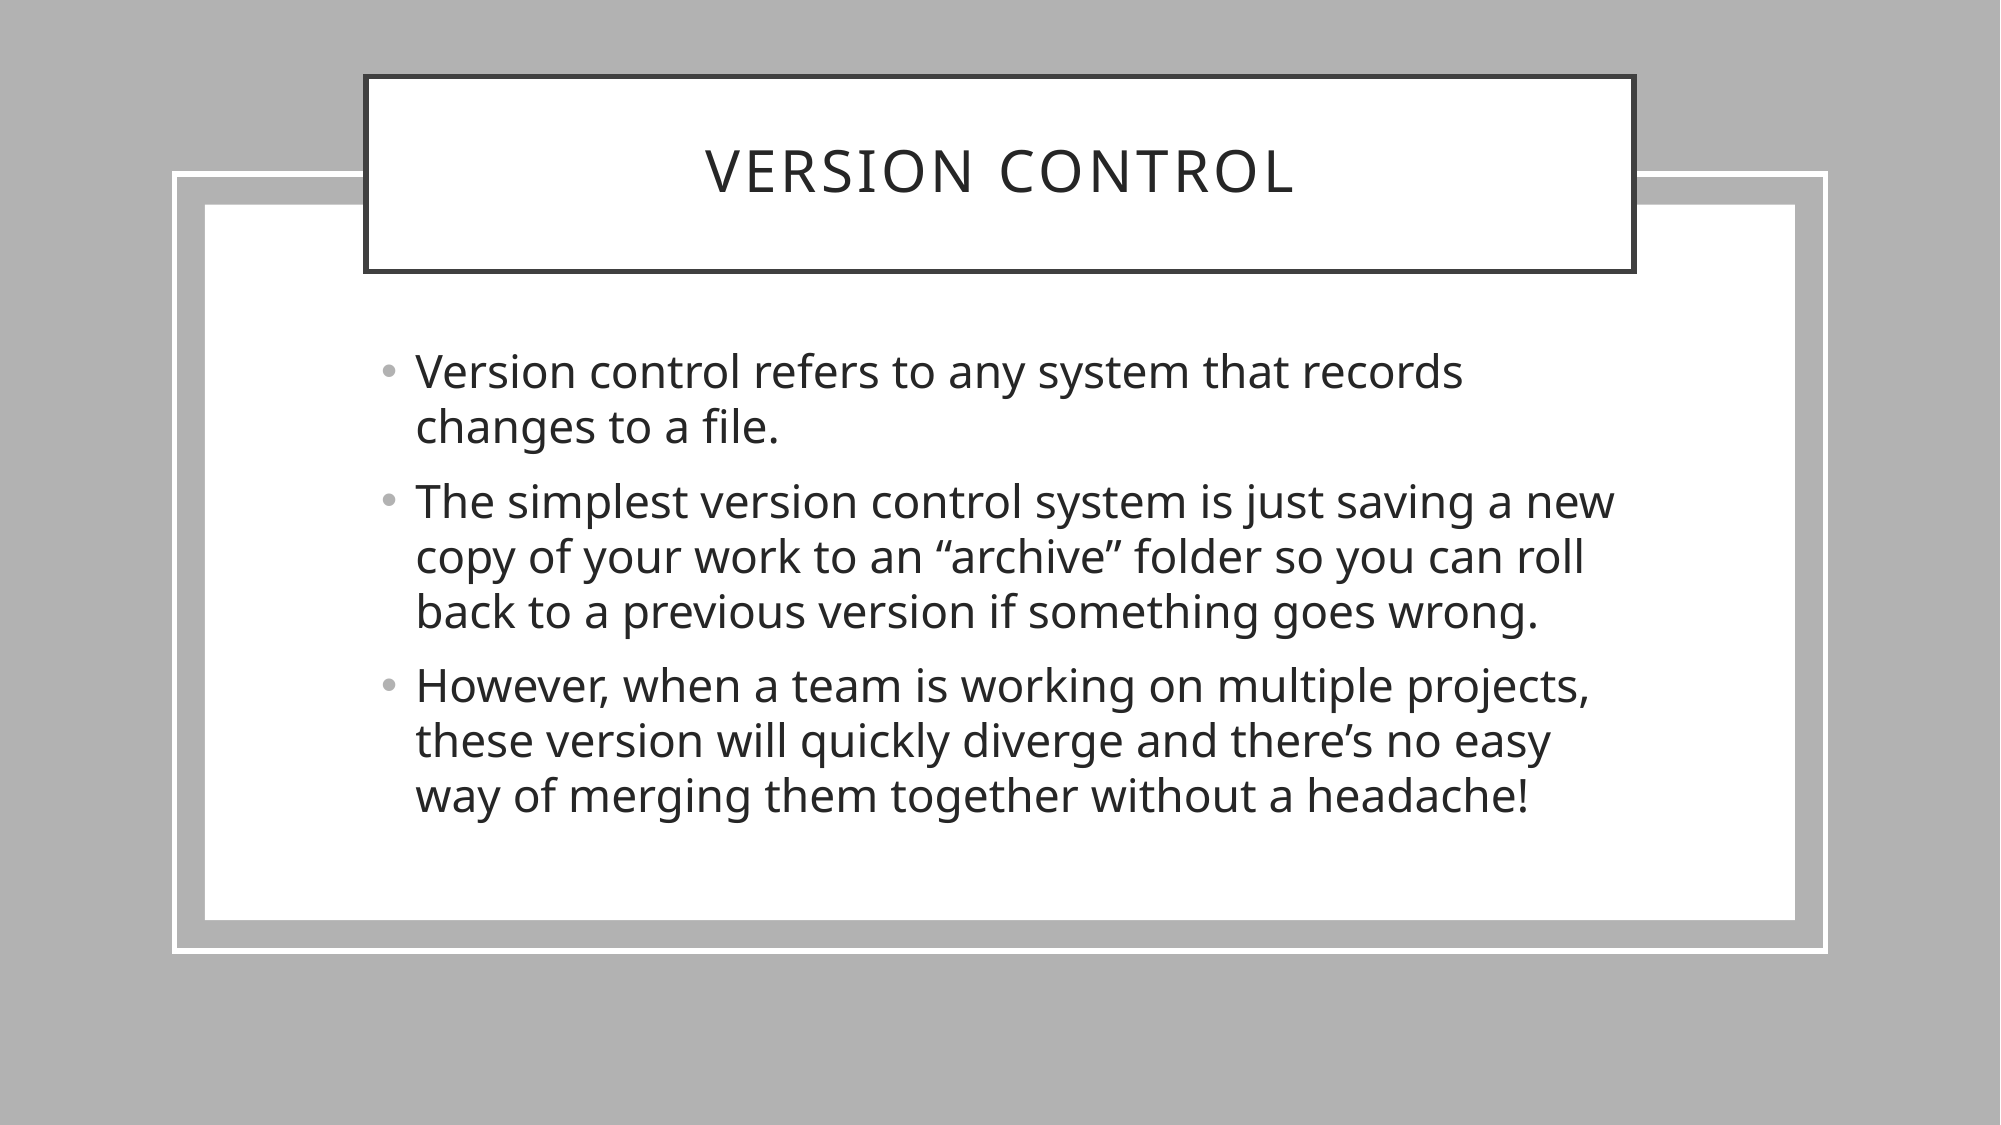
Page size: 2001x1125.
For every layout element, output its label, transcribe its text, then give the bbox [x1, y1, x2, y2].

text_box [0, 0, 2000, 1125]
list Version control refers to any system that records changes to a file. The simplest version control system is just saving a new copy of your work to an “archive” folder so you can roll back to a previous version if something goes wrong. However, when a team is working on multiple projects, these version will quickly diverge and there’s no easy way of merging them together without a headache! [366, 286, 1634, 879]
text_box [173, 173, 1827, 952]
title VERSION CONTROL [363, 74, 1637, 274]
